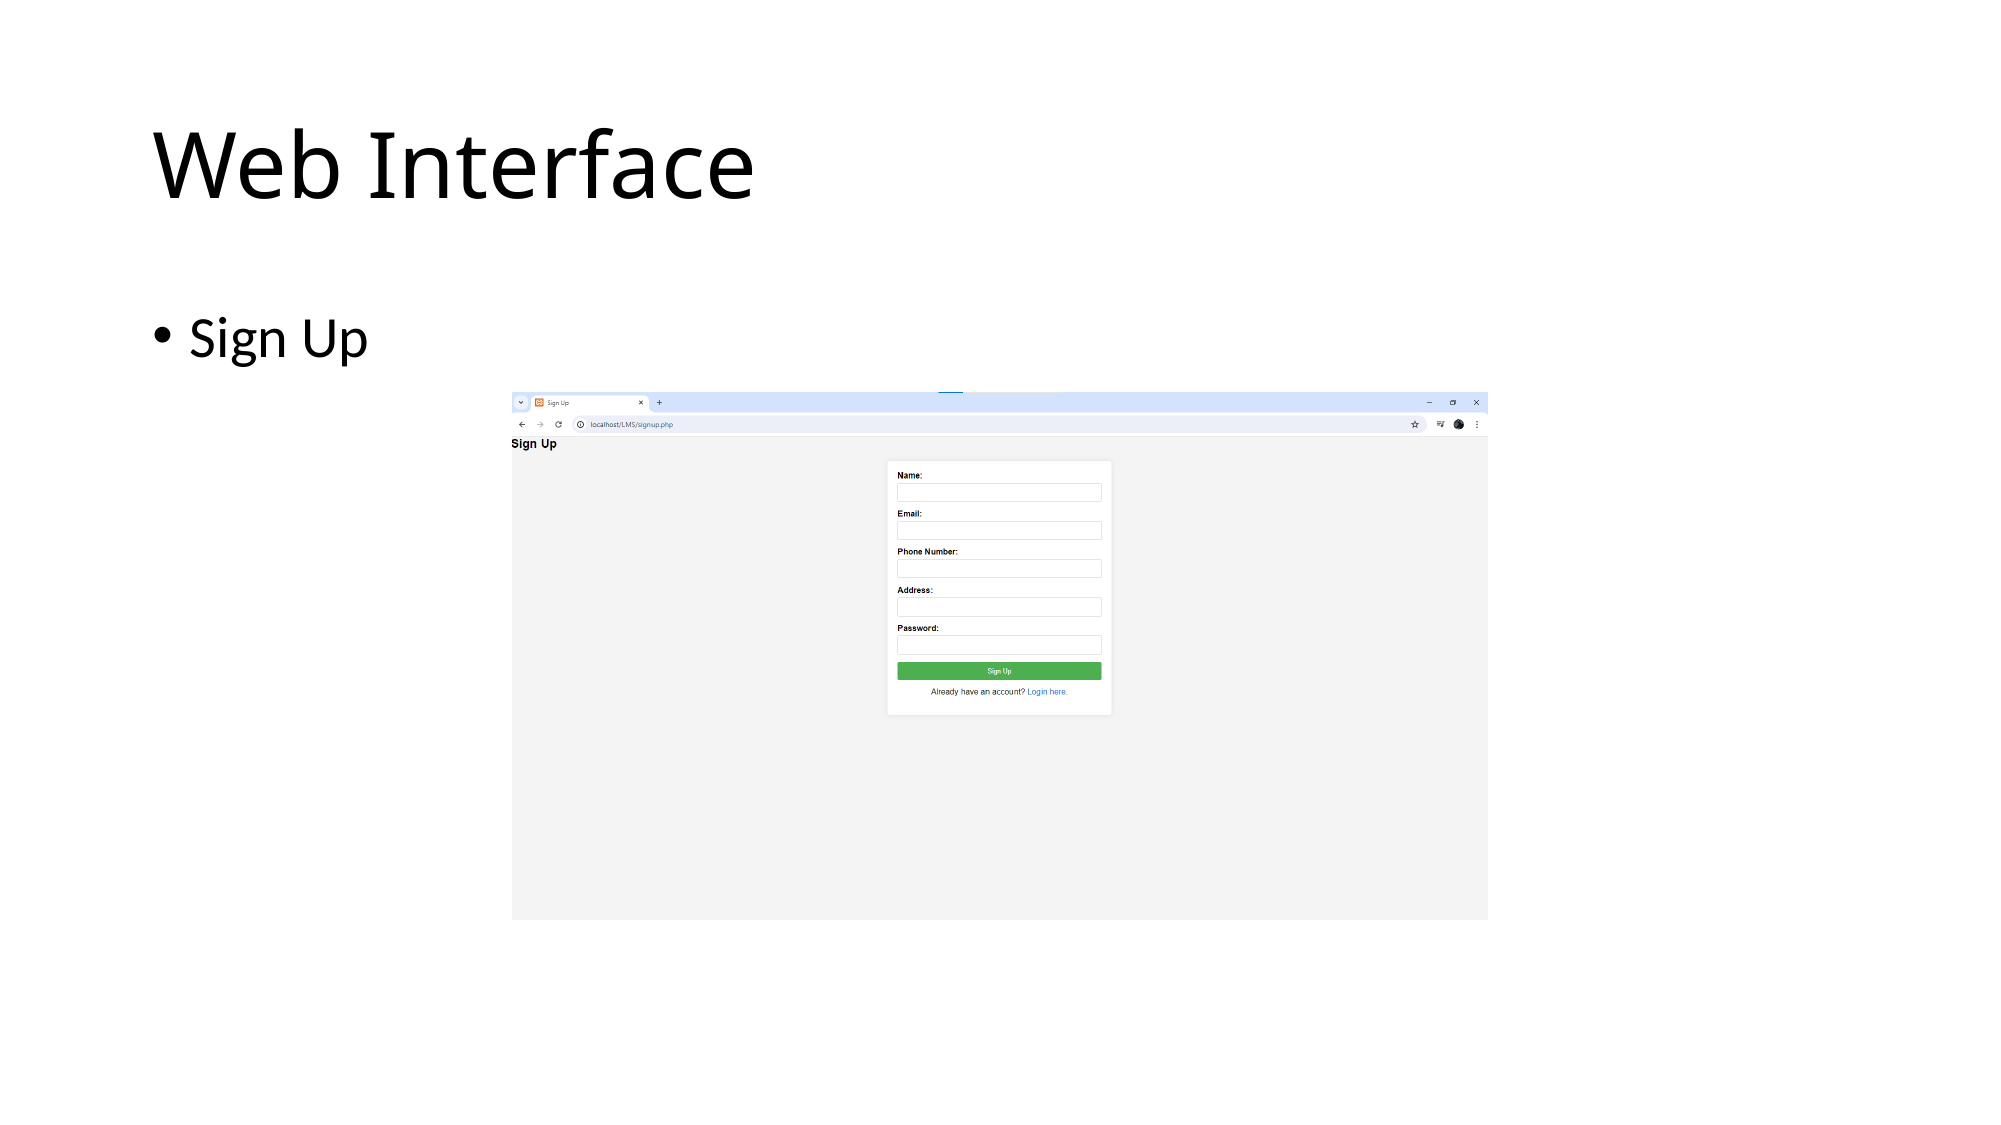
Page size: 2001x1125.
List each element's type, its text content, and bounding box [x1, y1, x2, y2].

picture [512, 392, 1488, 921]
title Web Interface [137, 59, 1863, 278]
list Sign Up [137, 299, 1863, 1014]
